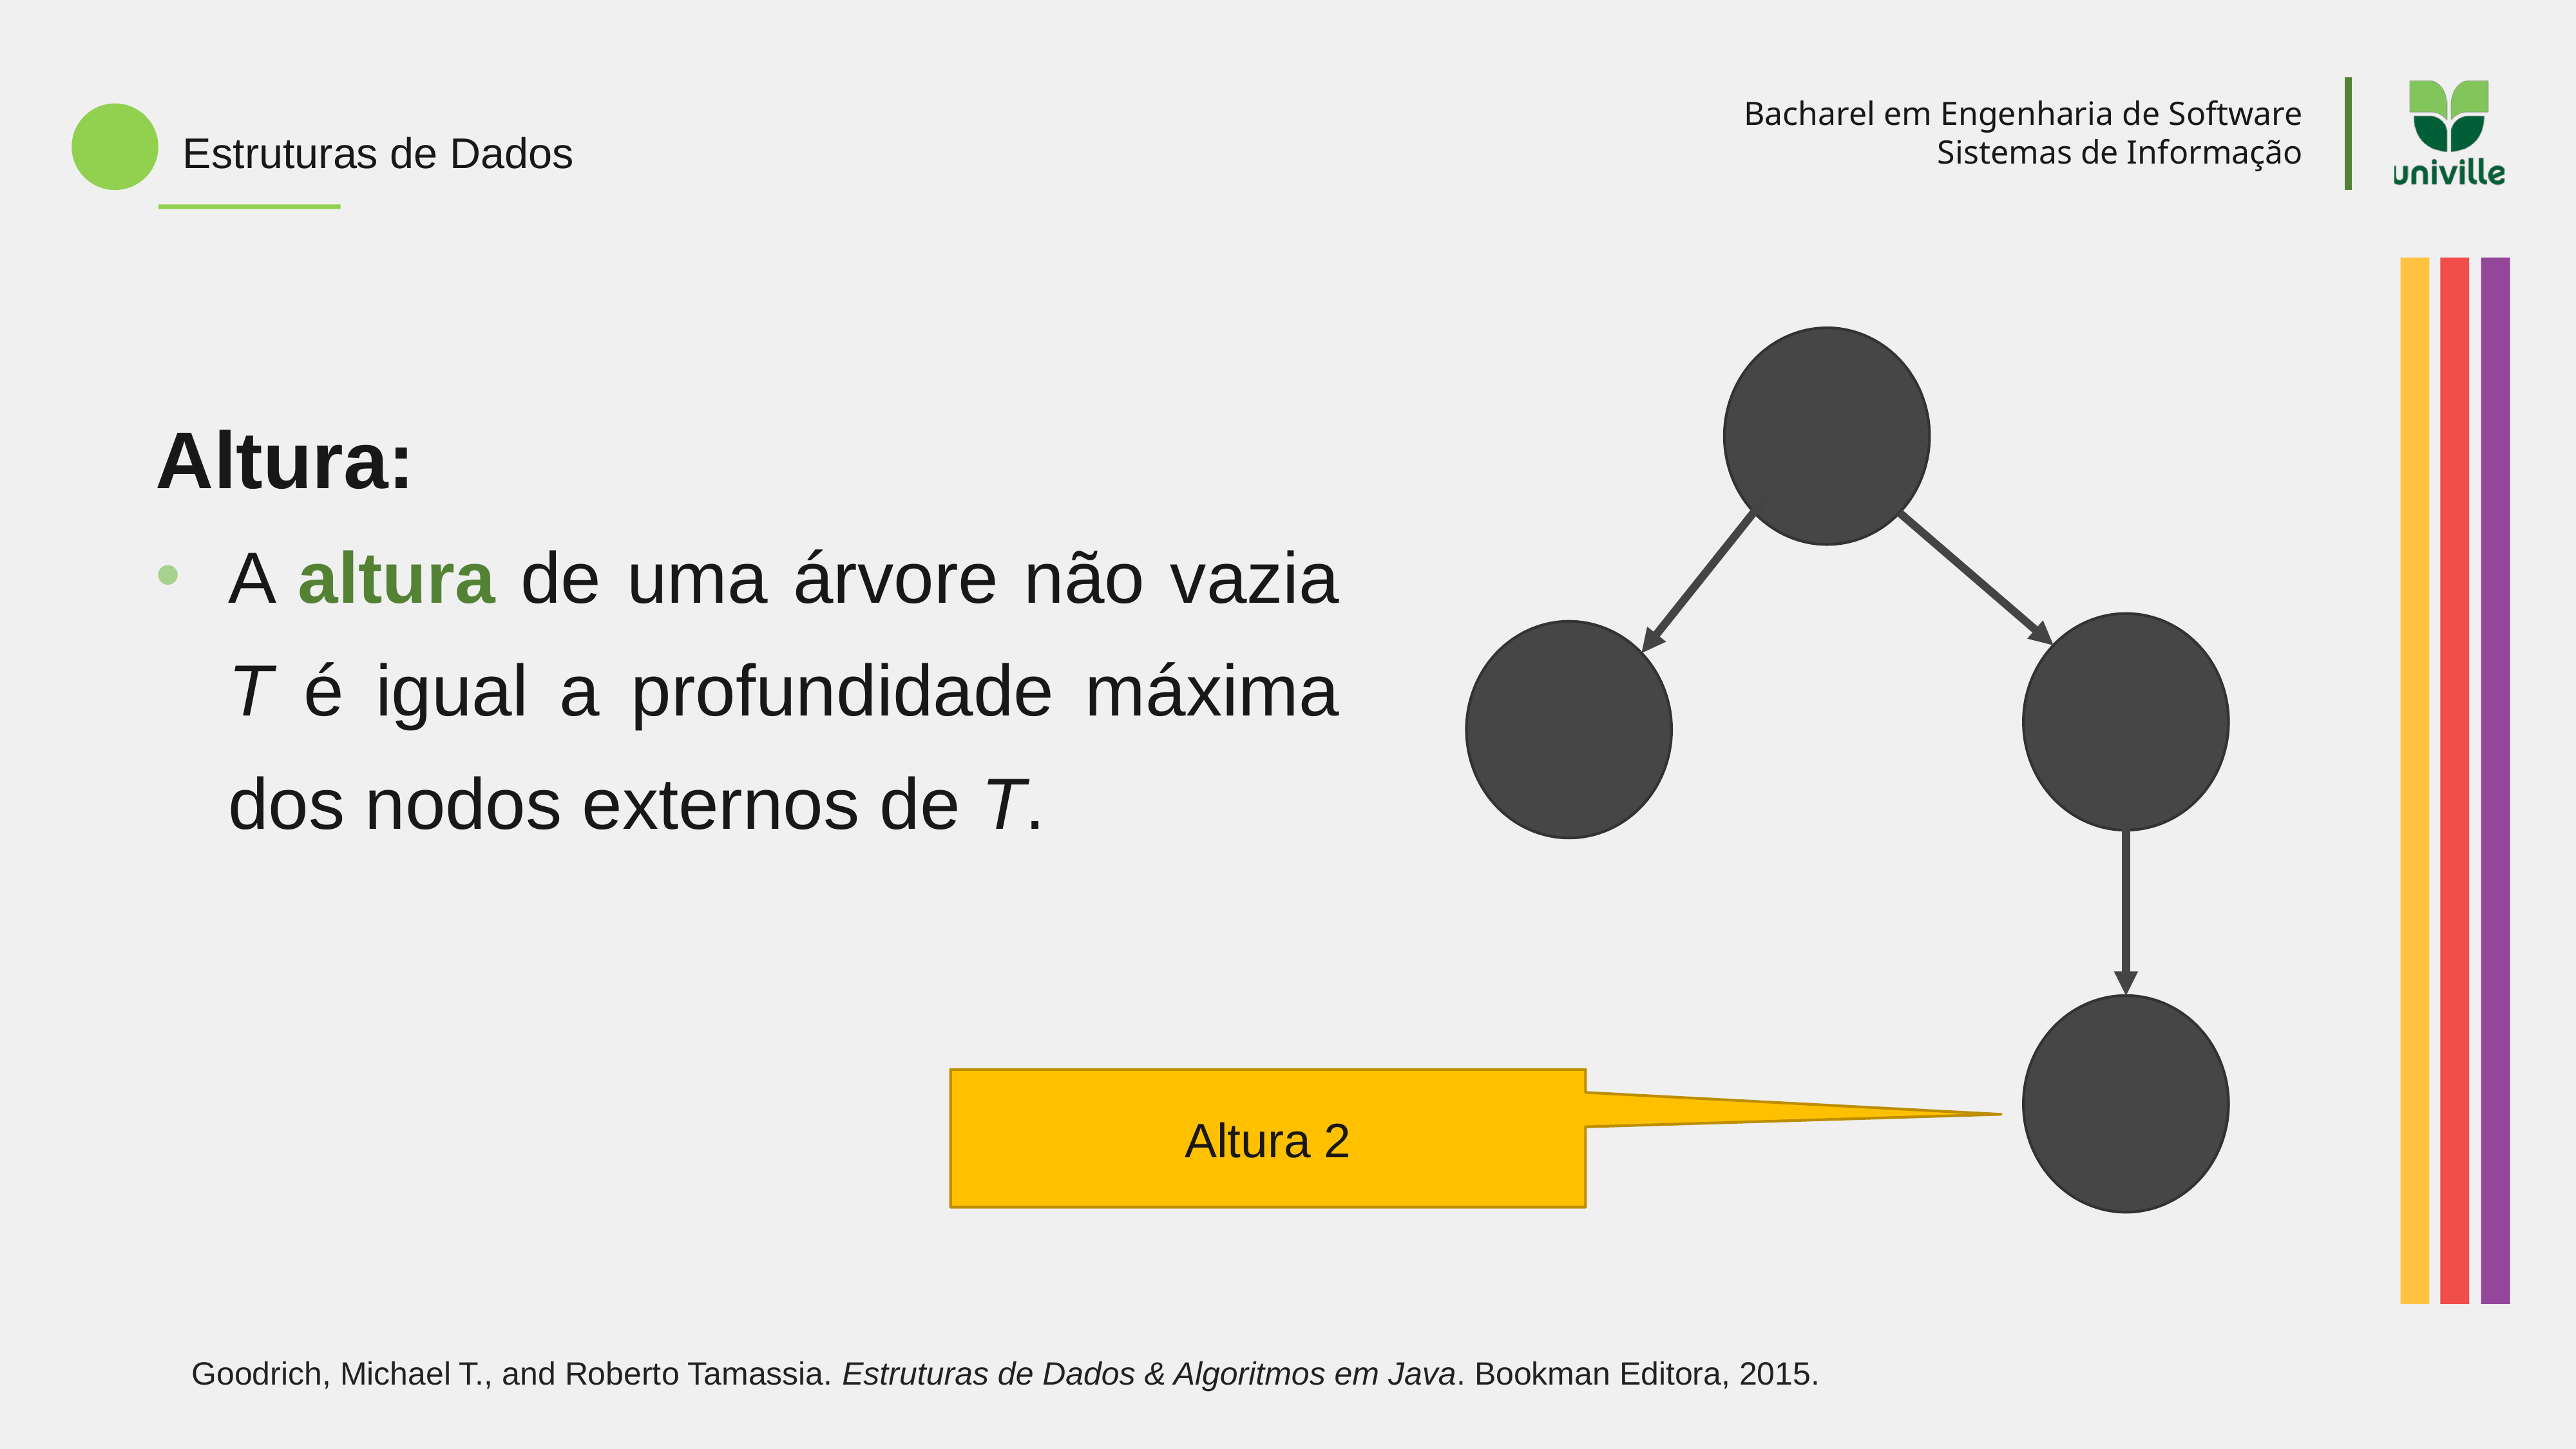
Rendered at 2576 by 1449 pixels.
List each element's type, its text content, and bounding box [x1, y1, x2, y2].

text_box Goodrich, Michael T., and Roberto Tamassia. Estruturas de Dados & Algoritmos em Java. Bookman Editora, 2015. [182, 1348, 1830, 1396]
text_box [2400, 257, 2510, 1305]
text_box [1465, 620, 1674, 840]
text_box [1641, 497, 1766, 654]
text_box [1899, 512, 2054, 646]
text_box [1722, 326, 1931, 546]
text_box [2022, 994, 2230, 1214]
text_box [72, 103, 158, 191]
text_box Estruturas de Dados [173, 120, 1724, 182]
text_box Altura: A altura de uma árvore não vazia T é igual a profundidade máxima dos nodos externos de T. [146, 374, 1349, 849]
text_box Altura 2 [949, 1068, 2003, 1209]
text_box [158, 204, 341, 209]
text_box Bacharel em Engenharia de Software Sistemas de Informação [1734, 88, 2313, 176]
picture [2394, 77, 2504, 188]
text_box [2022, 612, 2230, 832]
